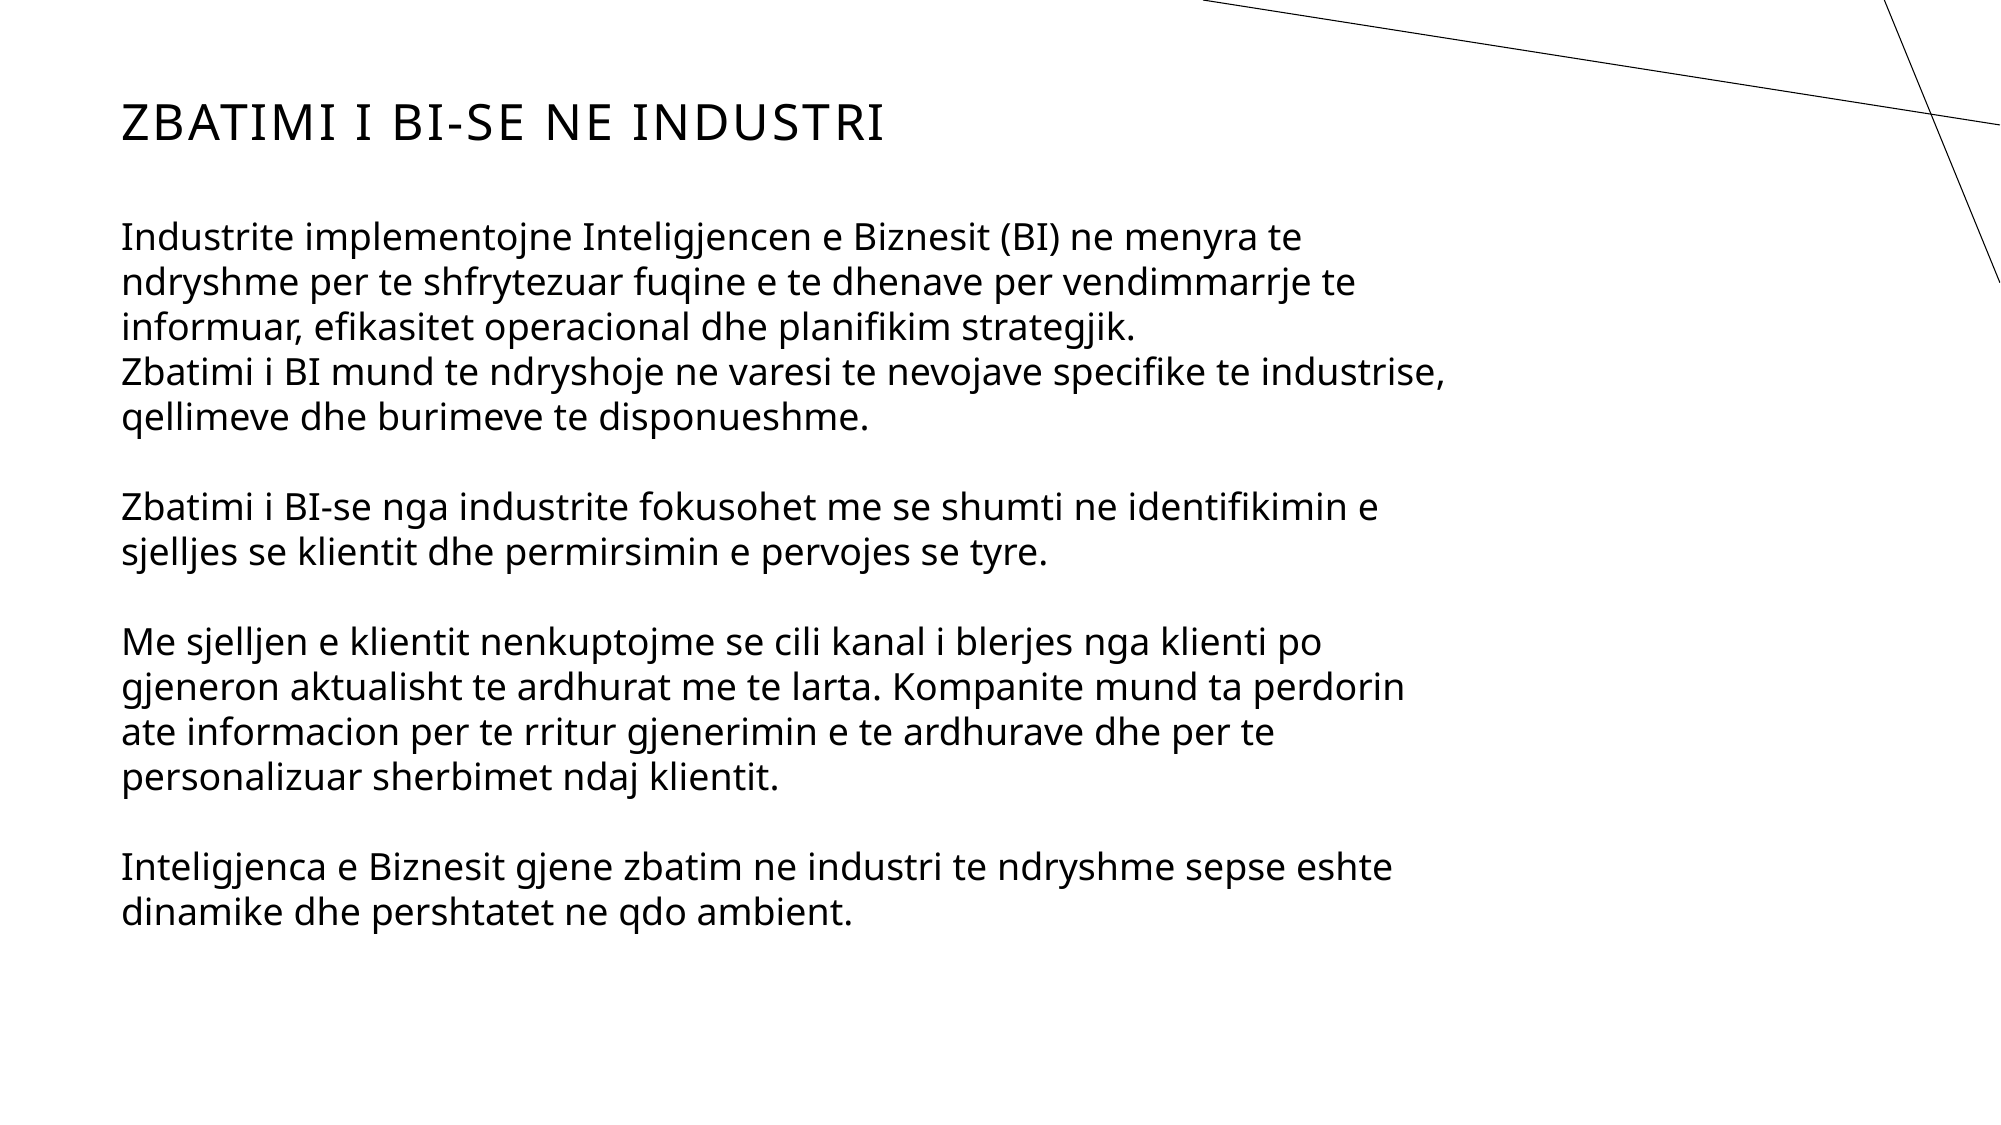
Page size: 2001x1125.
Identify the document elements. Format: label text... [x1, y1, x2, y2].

title Zbatimi i BI-se ne industri [106, 42, 964, 205]
text_box Industrite implementojne Inteligjencen e Biznesit (BI) ne menyra te ndryshme per te shfrytezuar fuqine e te dhenave per vendimmarrje te informuar, efikasitet operacional dhe planifikim strategjik. Zbatimi i BI mund te ndryshoje ne varesi te nevojave specifike te industrise, qellimeve dhe burimeve te disponueshme. Zbatimi i BI-se nga industrite fokusohet me se shumti ne identifikimin e sjelljes se klientit dhe permirsimin e pervojes se tyre. Me sjelljen e klientit nenkuptojme se cili kanal i blerjes nga klienti po gjeneron aktualisht te ardhurat me te larta. Kompanite mund ta perdorin ate informacion per te rritur gjenerimin e te ardhurave dhe per te personalizuar sherbimet ndaj klientit. Inteligjenca e Biznesit gjene zbatim ne industri te ndryshme sepse eshte dinamike dhe pershtatet ne qdo ambient. [106, 205, 1467, 941]
